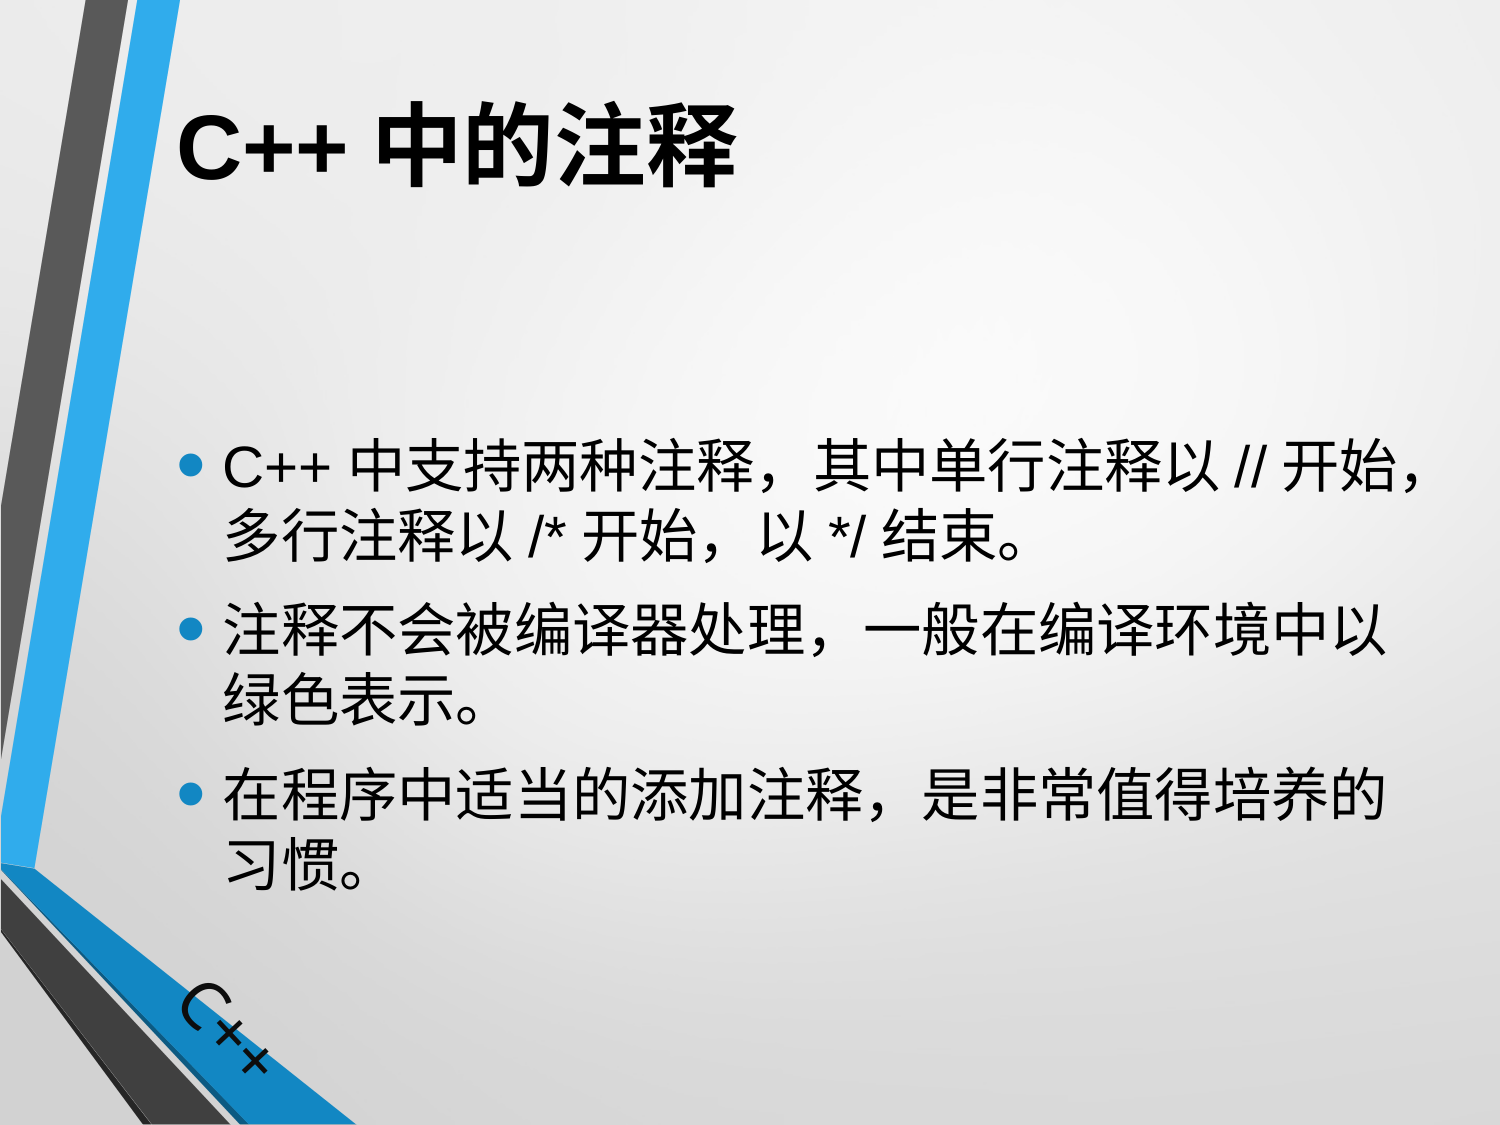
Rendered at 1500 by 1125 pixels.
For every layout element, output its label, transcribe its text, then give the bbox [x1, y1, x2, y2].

title C++中的注释 [161, 43, 1425, 242]
picture [0, 0, 358, 1125]
list C++中支持两种注释，其中单行注释以//开始，多行注释以/*开始，以*/结束。 注释不会被编译器处理，一般在编译环境中以绿色表示。 在程序中适当的添加注释，是非常值得培养的习惯。 [161, 275, 1425, 1053]
